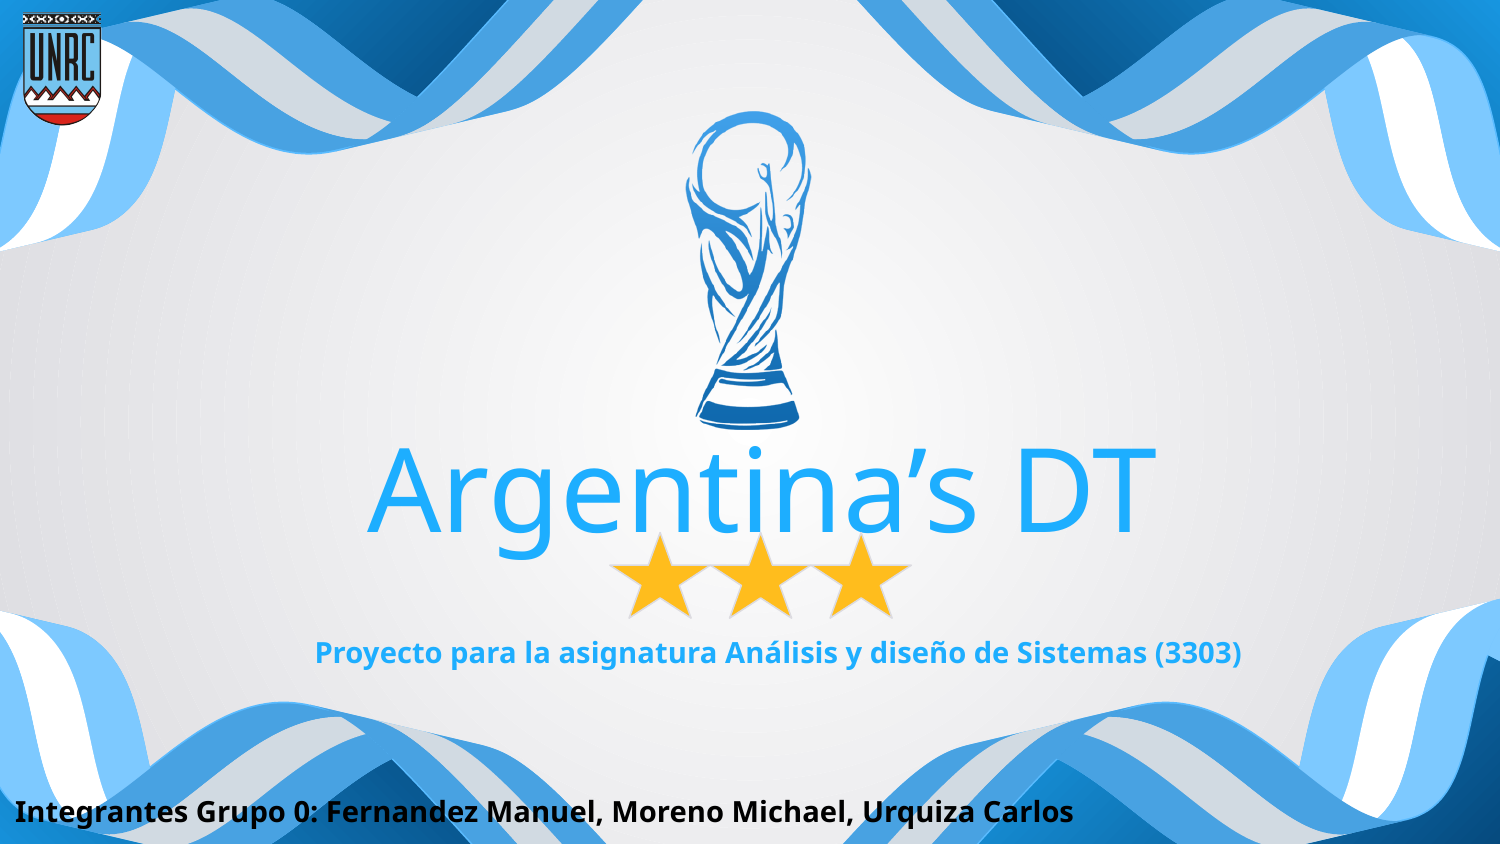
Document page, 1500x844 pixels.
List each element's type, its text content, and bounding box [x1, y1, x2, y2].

text_box [810, 532, 912, 619]
title Argentina’s DT [98, 405, 1427, 583]
picture [614, 100, 860, 439]
text_box [710, 532, 810, 619]
text_box Integrantes Grupo 0: Fernandez Manuel, Moreno Michael, Urquiza Carlos [0, 778, 1206, 843]
subtitle Proyecto para la asignatura Análisis y diseño de Sistemas (3303) [199, 618, 1359, 686]
picture [0, 12, 124, 130]
text_box [609, 532, 710, 619]
